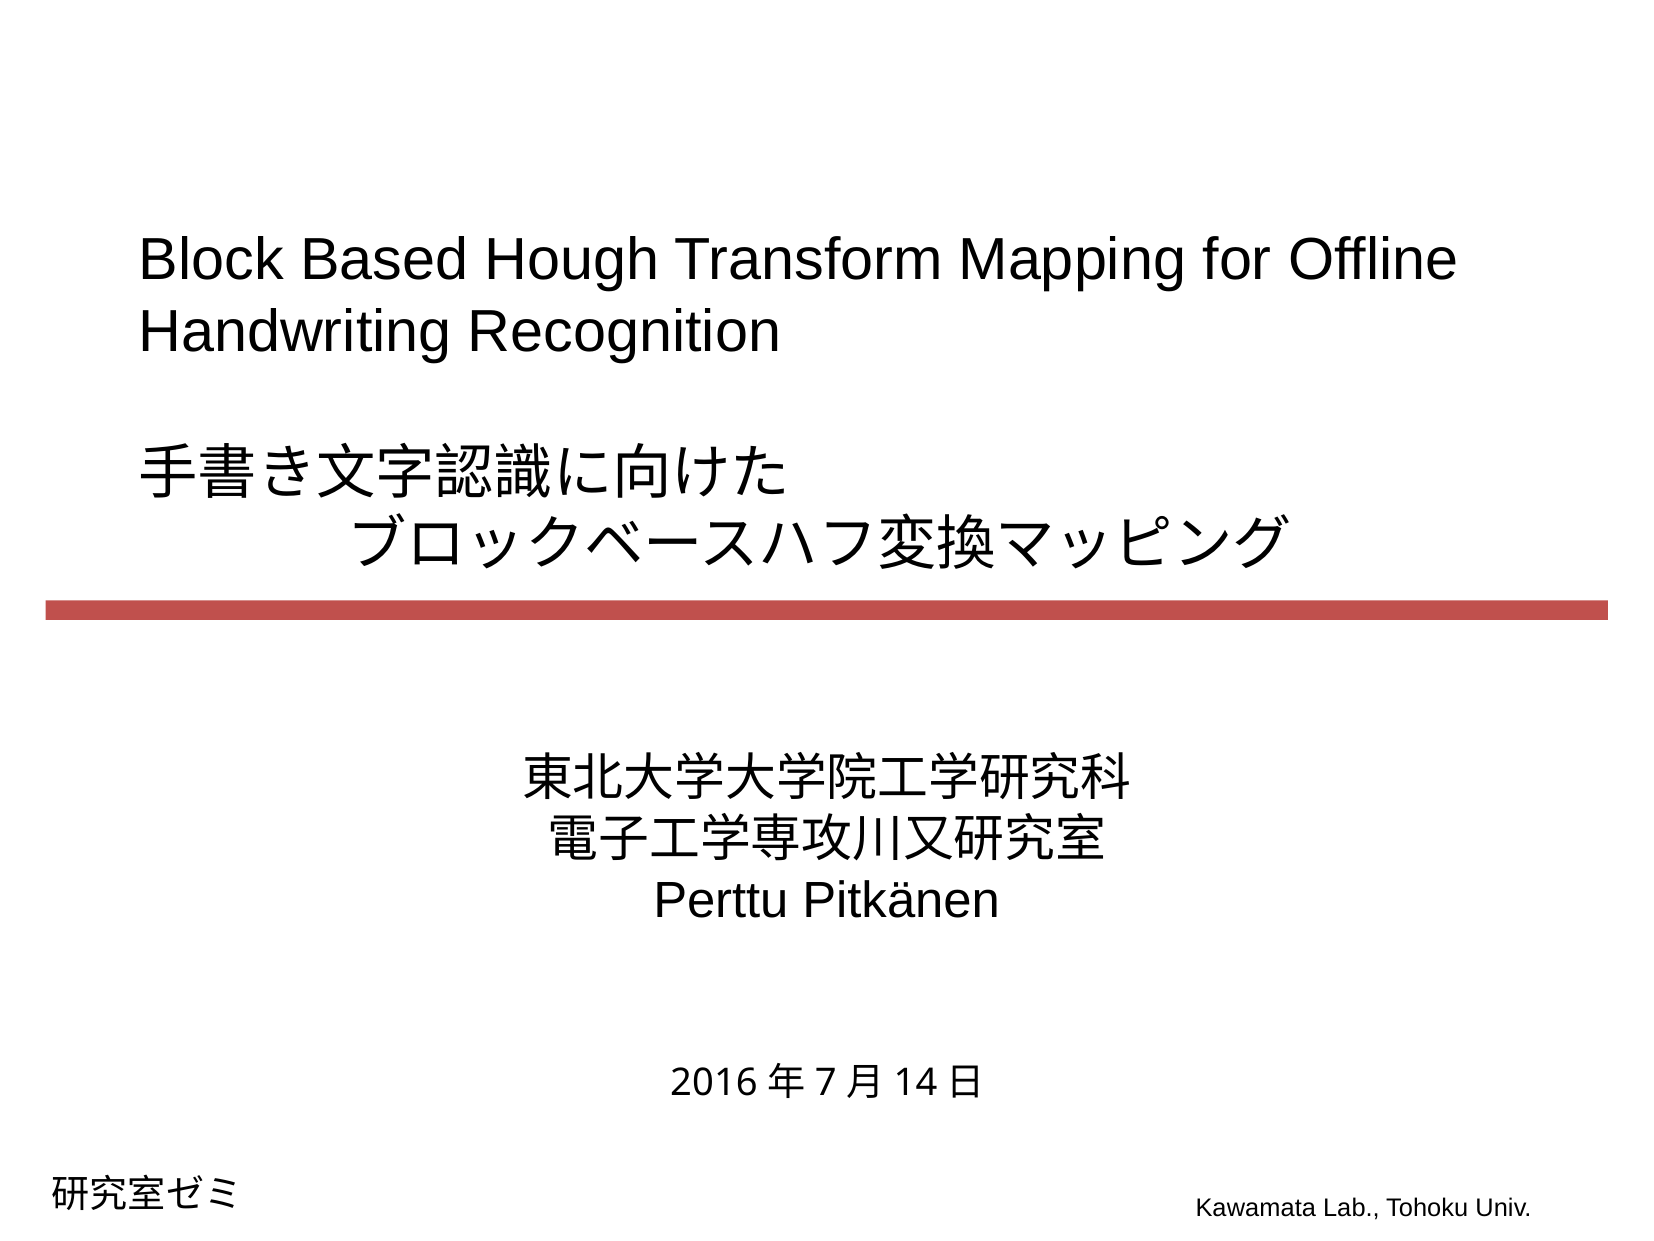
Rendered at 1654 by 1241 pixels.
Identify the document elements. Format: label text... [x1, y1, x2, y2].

text_box Block Based Hough Transform Mapping for Offline Handwriting Recognition 手書き文字認識に向けた ブロックベースハフ変換マッピング [123, 211, 1530, 586]
text_box 研究室ゼミ [36, 1162, 1186, 1225]
text_box 東北大学大学院工学研究科 電子工学専攻川又研究室 Perttu Pitkänen [247, 737, 1406, 1024]
text_box 2016年7月14日 [634, 1049, 1021, 1136]
